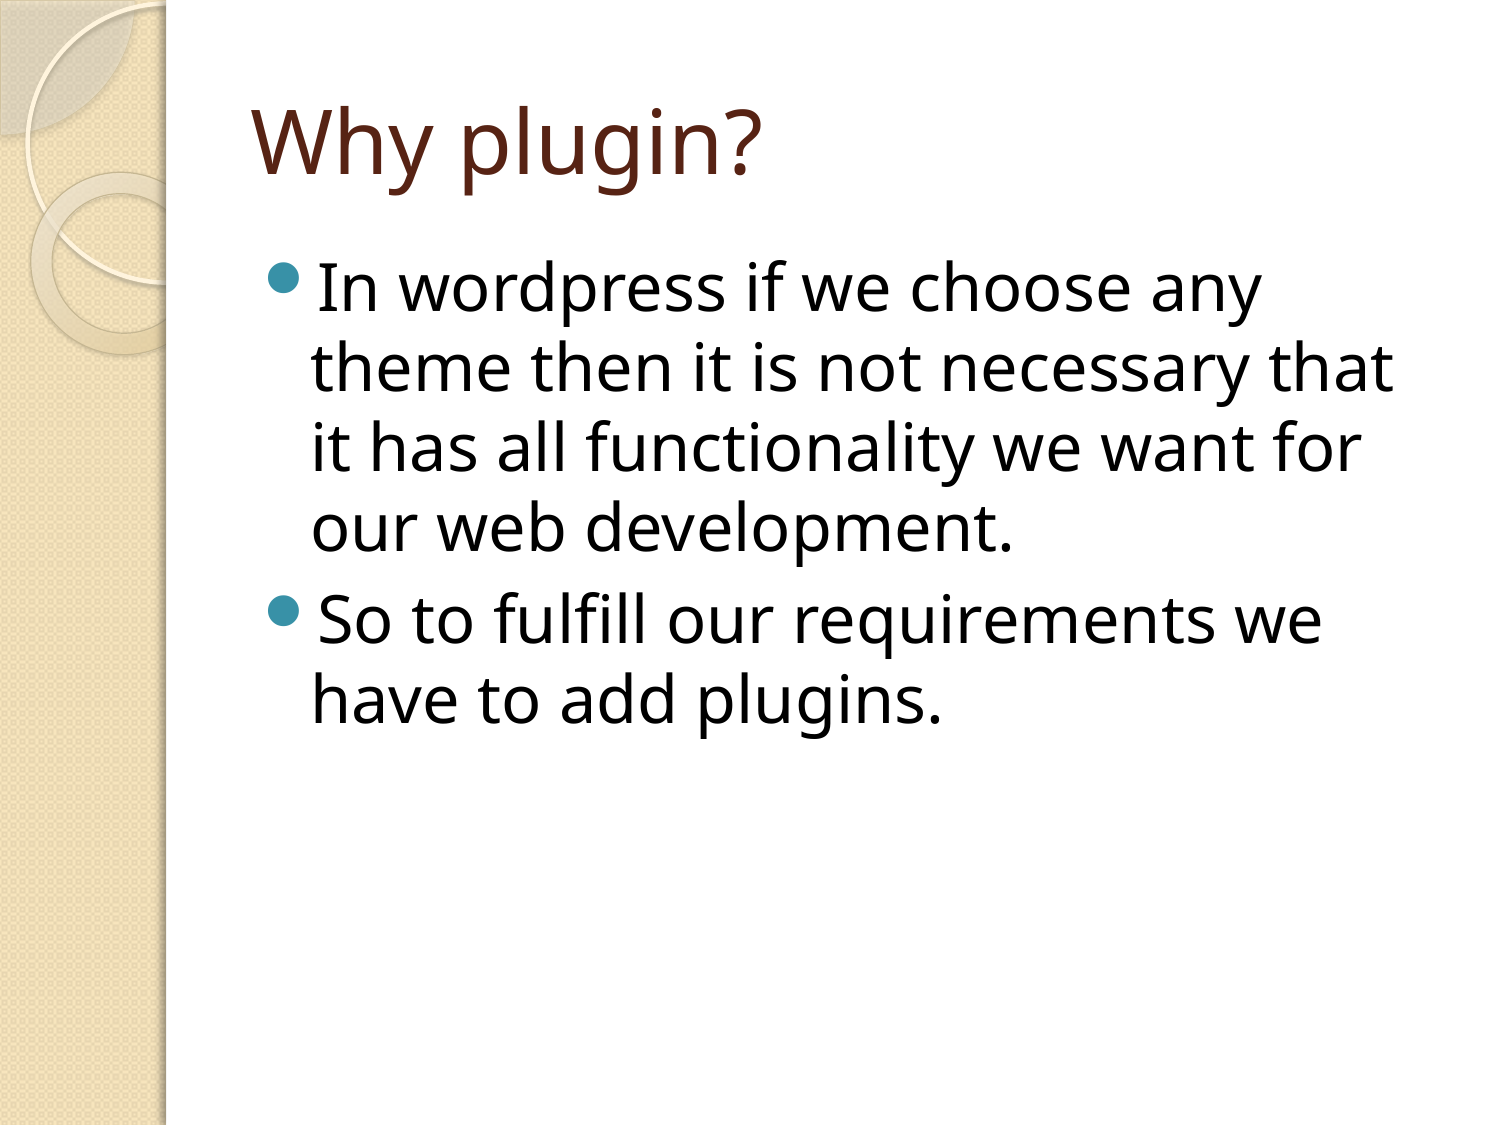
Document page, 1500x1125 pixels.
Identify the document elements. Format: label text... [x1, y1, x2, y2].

title Why plugin? [235, 45, 1466, 233]
list In wordpress if we choose any theme then it is not necessary that it has all functionality we want for our web development. So to fulfill our requirements we have to add plugins. [235, 237, 1466, 1025]
